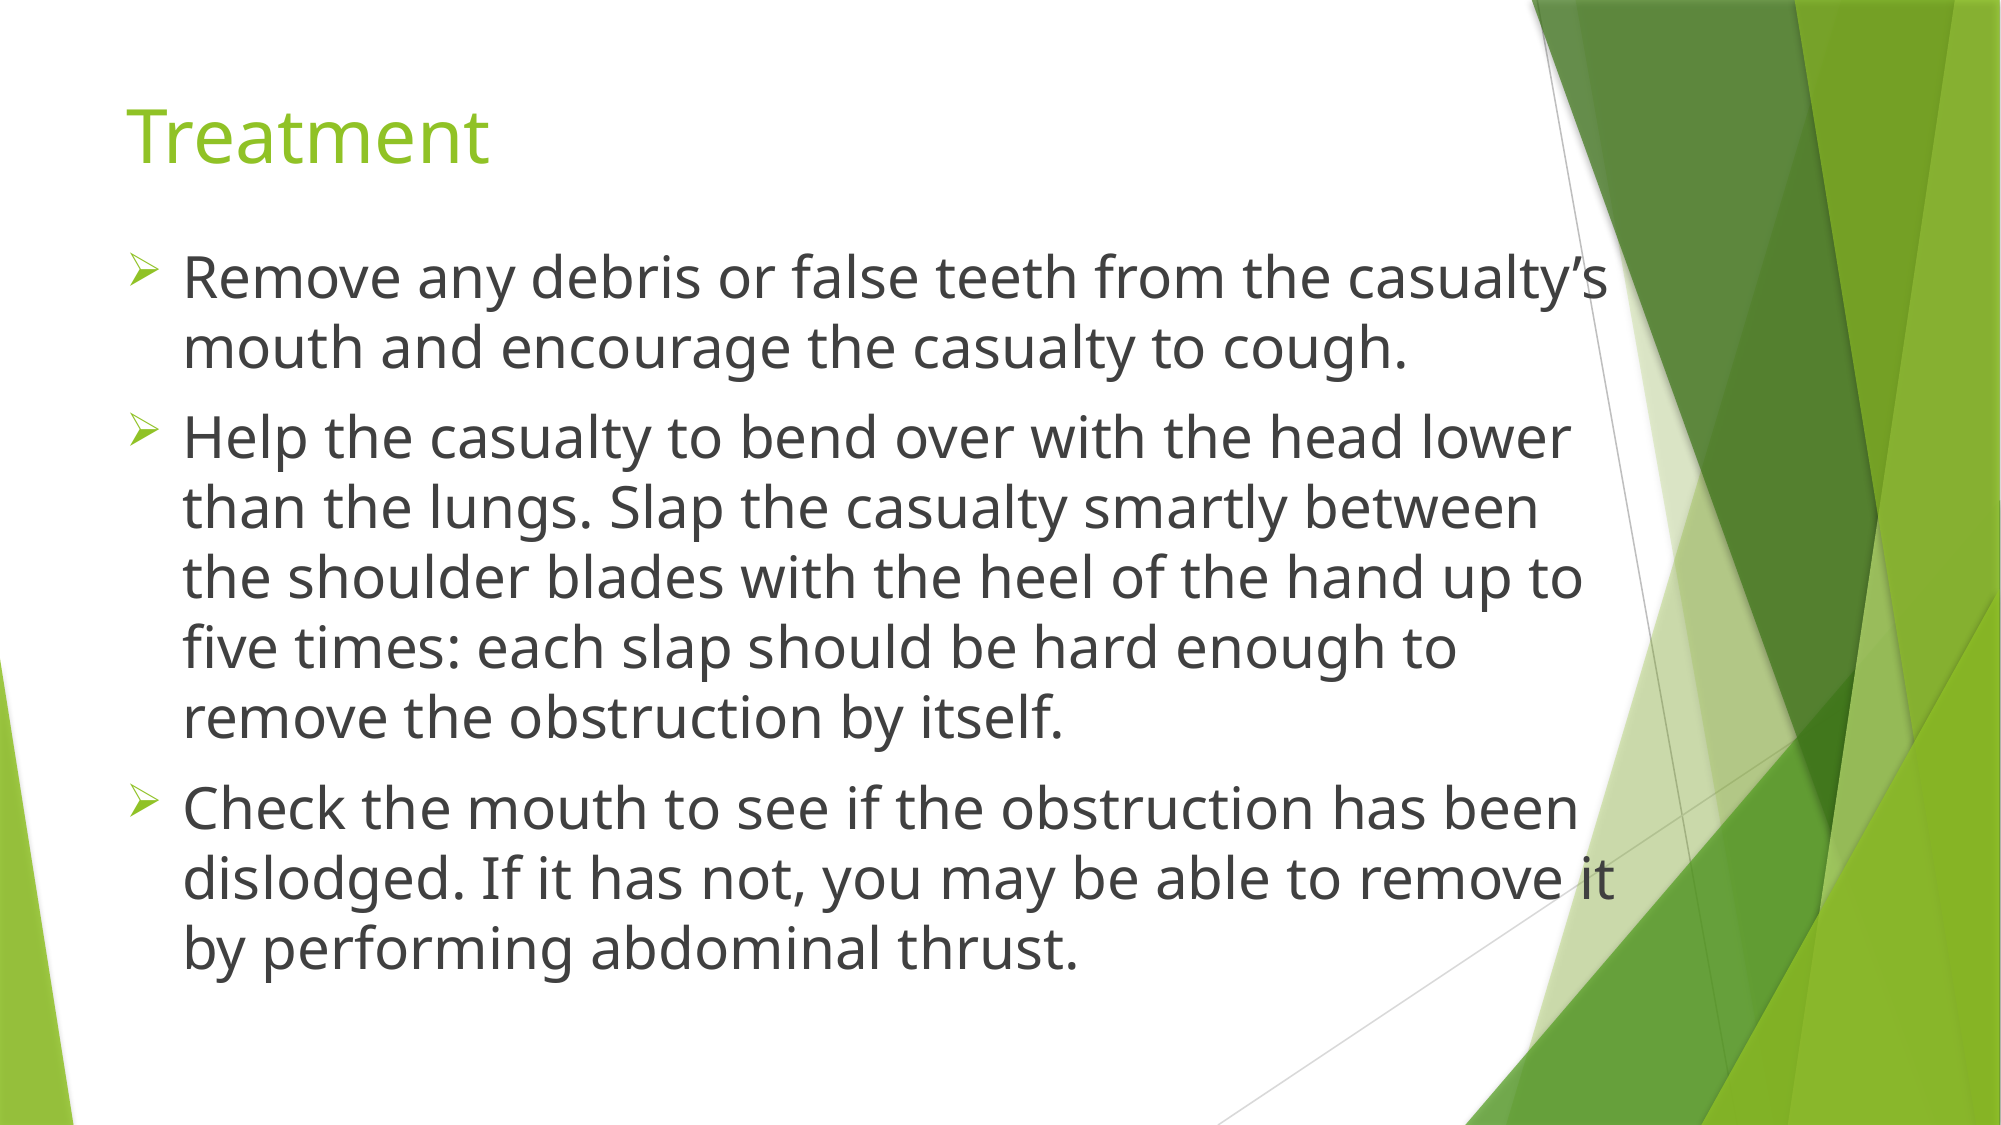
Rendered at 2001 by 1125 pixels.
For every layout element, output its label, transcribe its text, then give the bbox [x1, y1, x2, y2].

title Treatment [111, 80, 1522, 232]
list Remove any debris or false teeth from the casualty’s mouth and encourage the casualty to cough. Help the casualty to bend over with the head lower than the lungs. Slap the casualty smartly between the shoulder blades with the heel of the hand up to five times: each slap should be hard enough to remove the obstruction by itself. Check the mouth to see if the obstruction has been dislodged. If it has not, you may be able to remove it by performing abdominal thrust. [111, 232, 1661, 994]
